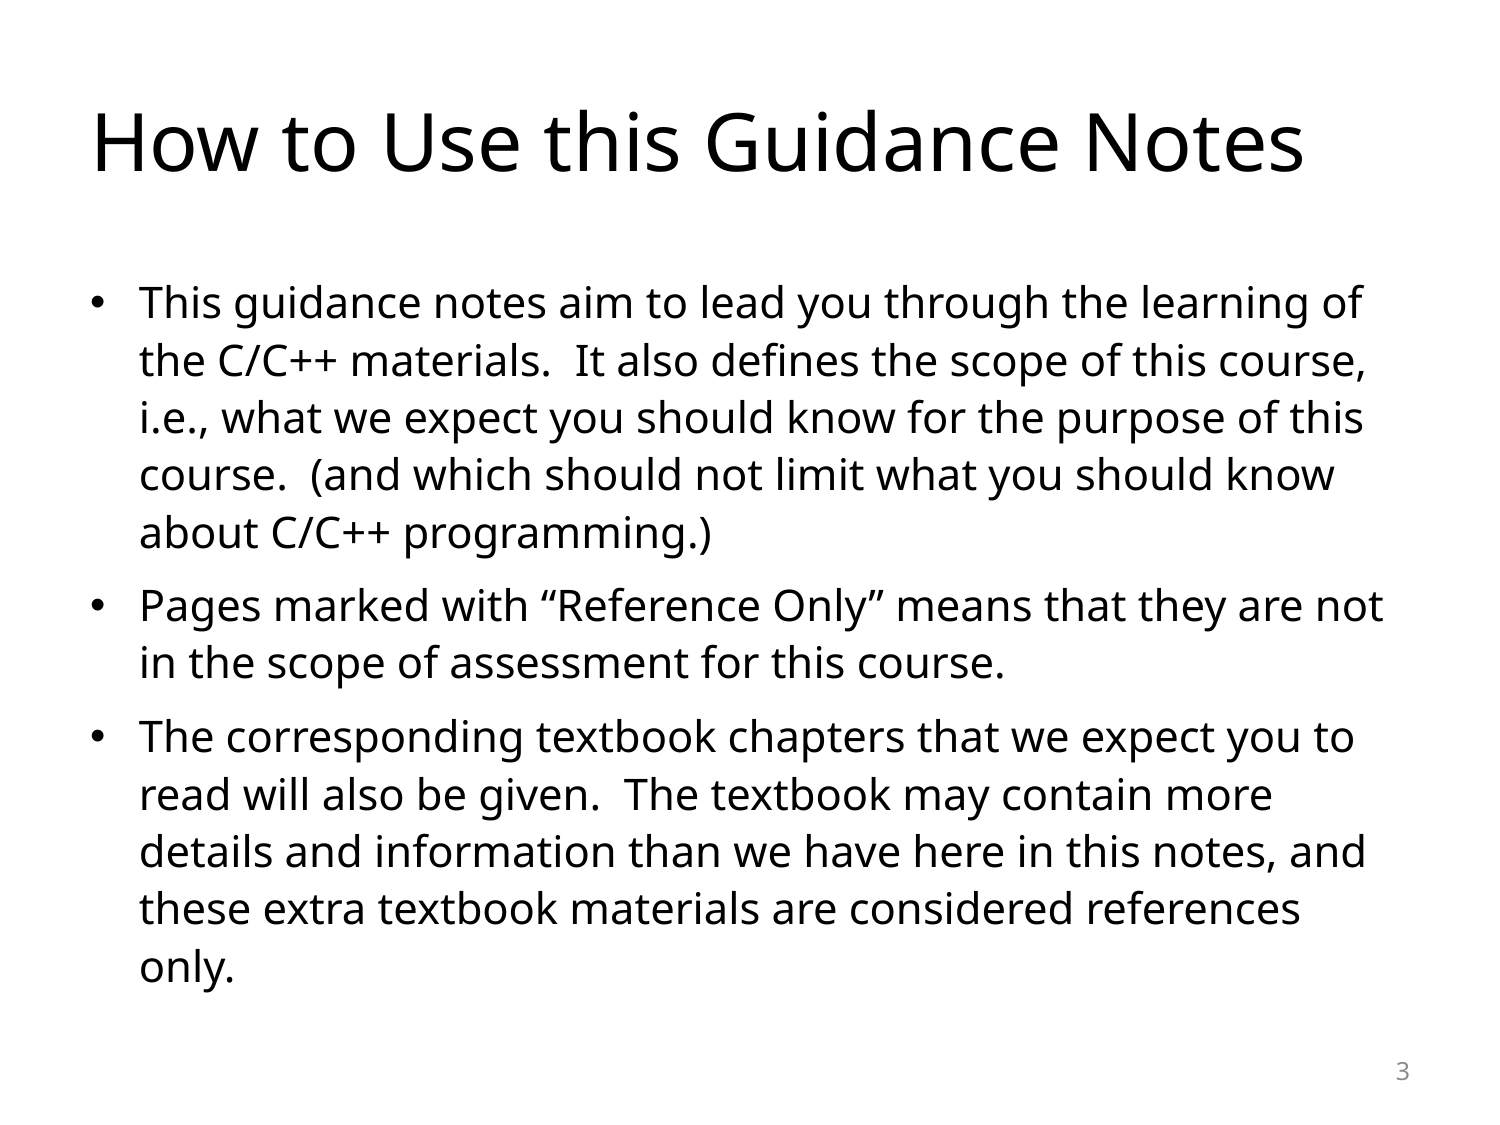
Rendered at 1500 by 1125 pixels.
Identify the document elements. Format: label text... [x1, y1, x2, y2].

title How to Use this Guidance Notes [75, 45, 1425, 233]
slide_number 3 [1074, 1042, 1425, 1103]
list This guidance notes aim to lead you through the learning of the C/C++ materials. It also defines the scope of this course, i.e., what we expect you should know for the purpose of this course. (and which should not limit what you should know about C/C++ programming.) Pages marked with “Reference Only” means that they are not in the scope of assessment for this course. The corresponding textbook chapters that we expect you to read will also be given. The textbook may contain more details and information than we have here in this notes, and these extra textbook materials are considered references only. [75, 262, 1425, 1005]
